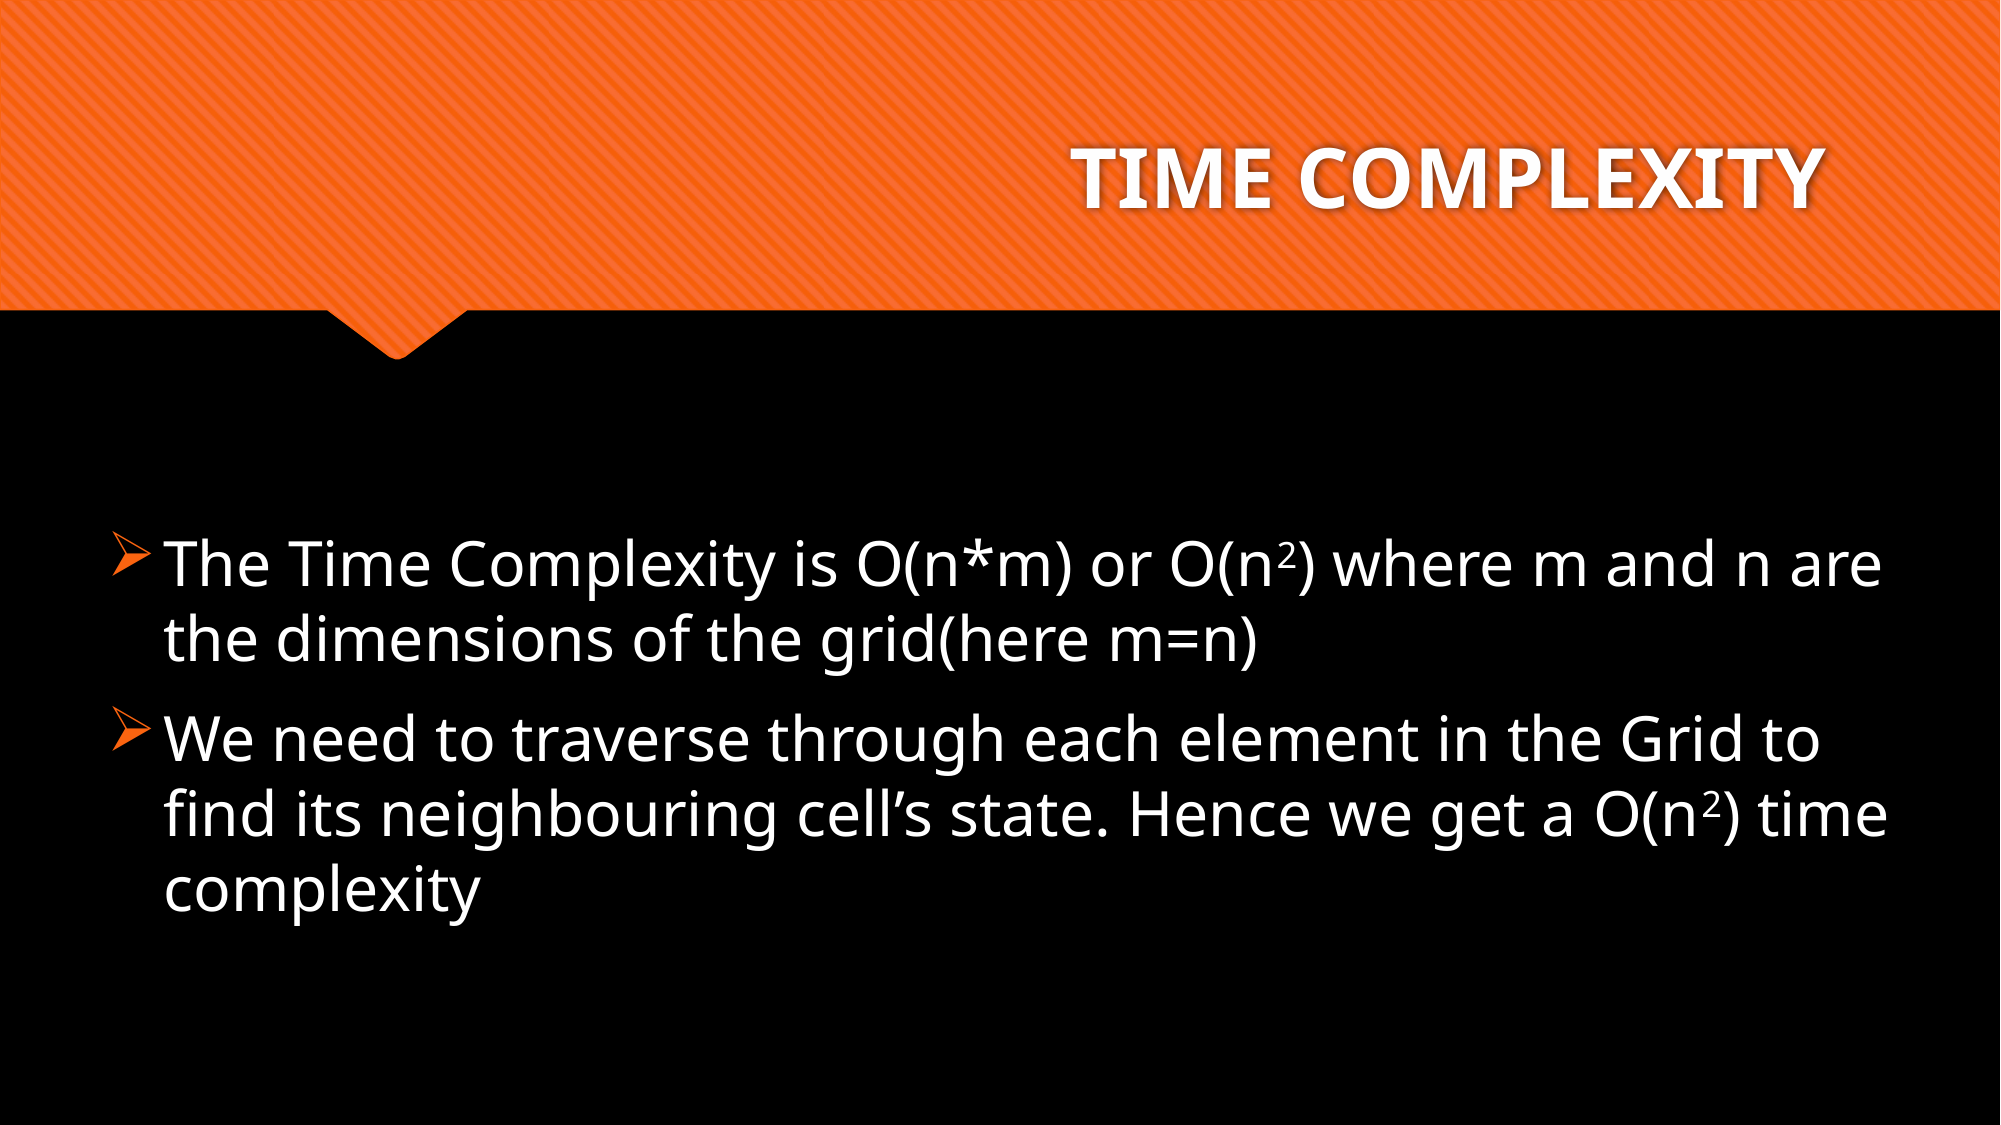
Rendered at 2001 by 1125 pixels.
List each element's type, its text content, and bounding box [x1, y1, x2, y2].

title TIME COMPLEXITY [132, 73, 1868, 233]
list The Time Complexity is O(n*m) or O(n2) where m and n are the dimensions of the grid(here m=n) We need to traverse through each element in the Grid to find its neighbouring cell’s state. Hence we get a O(n2) time complexity [92, 358, 1908, 1089]
